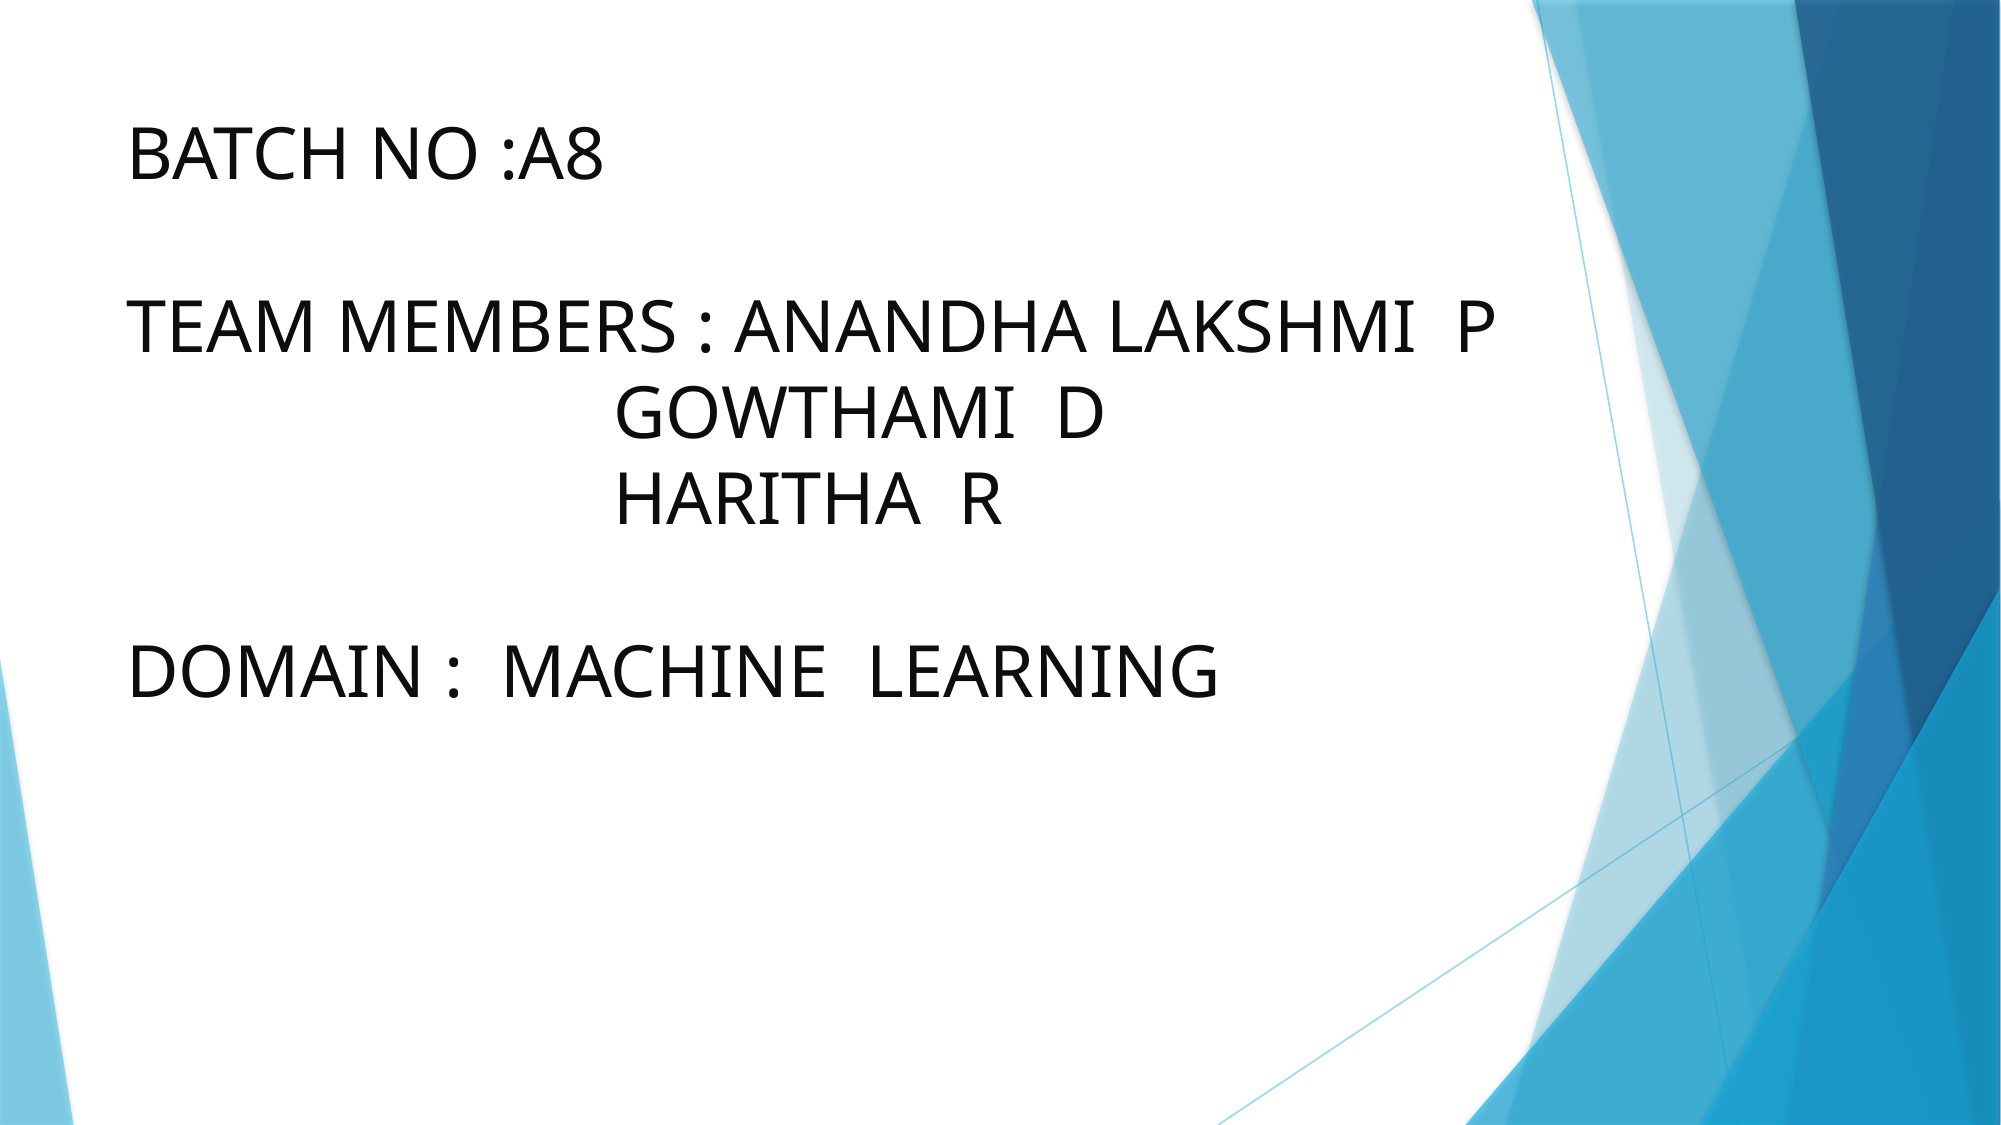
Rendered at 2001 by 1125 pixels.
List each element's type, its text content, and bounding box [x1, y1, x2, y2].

title BATCH NO :A8 TEAM MEMBERS : ANANDHA LAKSHMI P GOWTHAMI D HARITHA R DOMAIN : MACHINE LEARNING [111, 99, 1522, 919]
